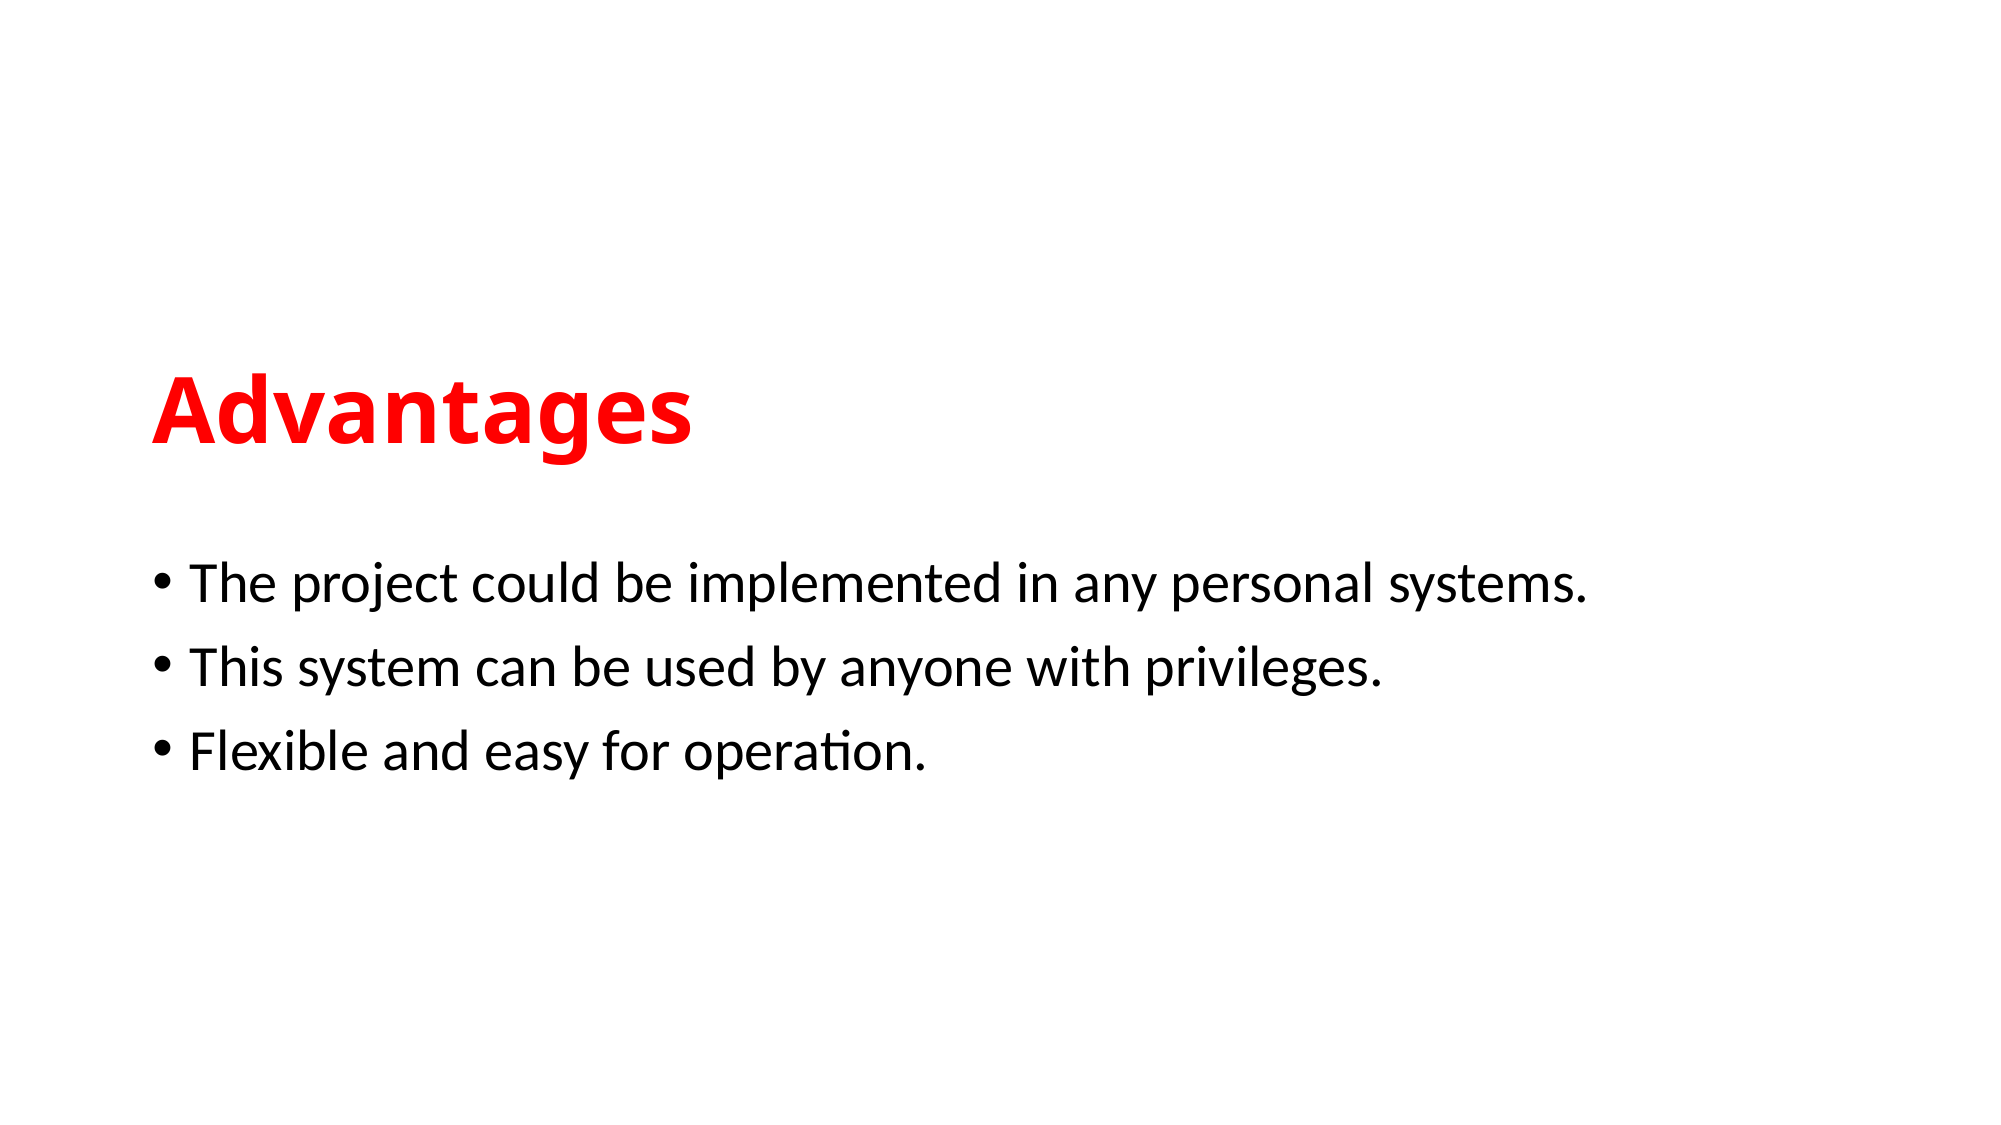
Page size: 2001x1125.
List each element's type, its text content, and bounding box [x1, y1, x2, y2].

list The project could be implemented in any personal systems. This system can be used by anyone with privileges. Flexible and easy for operation. [137, 544, 1863, 1125]
title Advantages [137, 304, 1863, 523]
